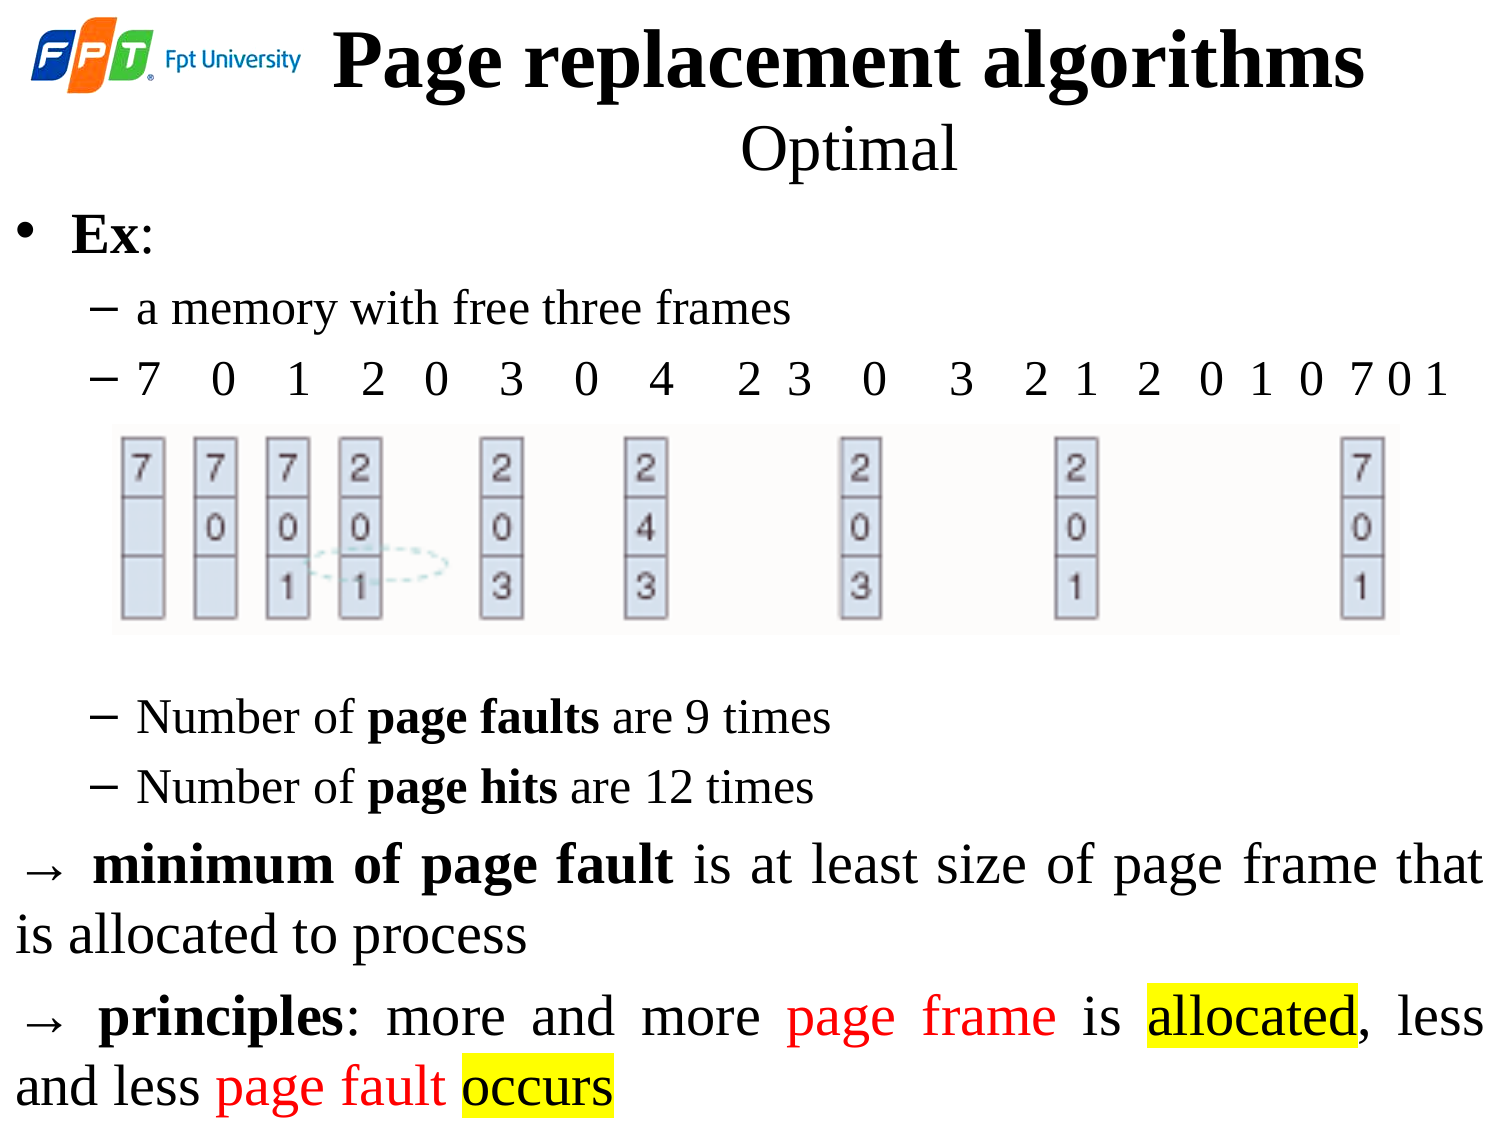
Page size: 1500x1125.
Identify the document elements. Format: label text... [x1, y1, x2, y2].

list Ex: a memory with free three frames 7 0 1 2 0 3 0 4 2 3 0 3 2 1 2 0 1 0 7 0 1 Number of page faults are 9 times Number of page hits are 12 times → minimum of page fault is at least size of page frame that is allocated to process → principles: more and more page frame is allocated, less and less page fault occurs [0, 187, 1500, 1125]
title Page replacement algorithms Optimal [200, 0, 1500, 187]
picture [0, 0, 200, 122]
picture [112, 424, 1401, 636]
